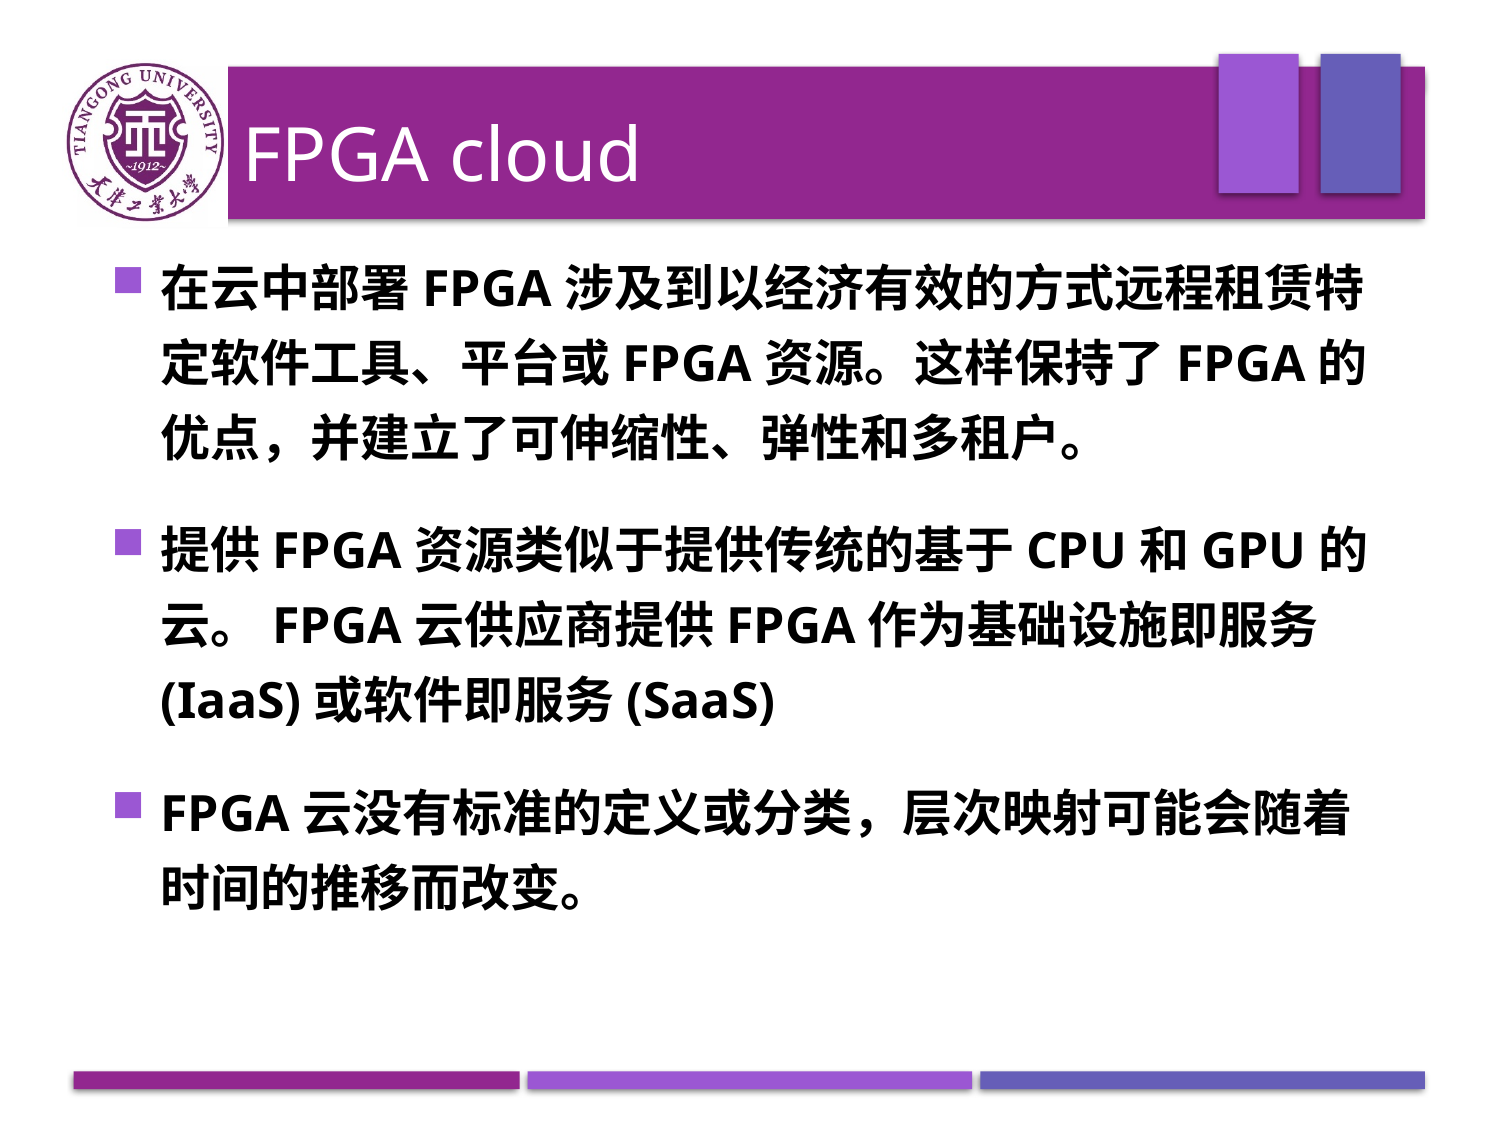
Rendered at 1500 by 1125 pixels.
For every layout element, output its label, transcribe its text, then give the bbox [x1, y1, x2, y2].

title FPGA cloud [227, 81, 1406, 205]
picture [62, 59, 228, 227]
list 在云中部署FPGA涉及到以经济有效的方式远程租赁特定软件工具、平台或FPGA资源。这样保持了FPGA的优点，并建立了可伸缩性、弹性和多租户。 提供FPGA资源类似于提供传统的基于CPU和GPU的云。FPGA云供应商提供FPGA作为基础设施即服务(IaaS)或软件即服务(SaaS) FPGA云没有标准的定义或分类，层次映射可能会随着时间的推移而改变。 [95, 233, 1406, 1059]
